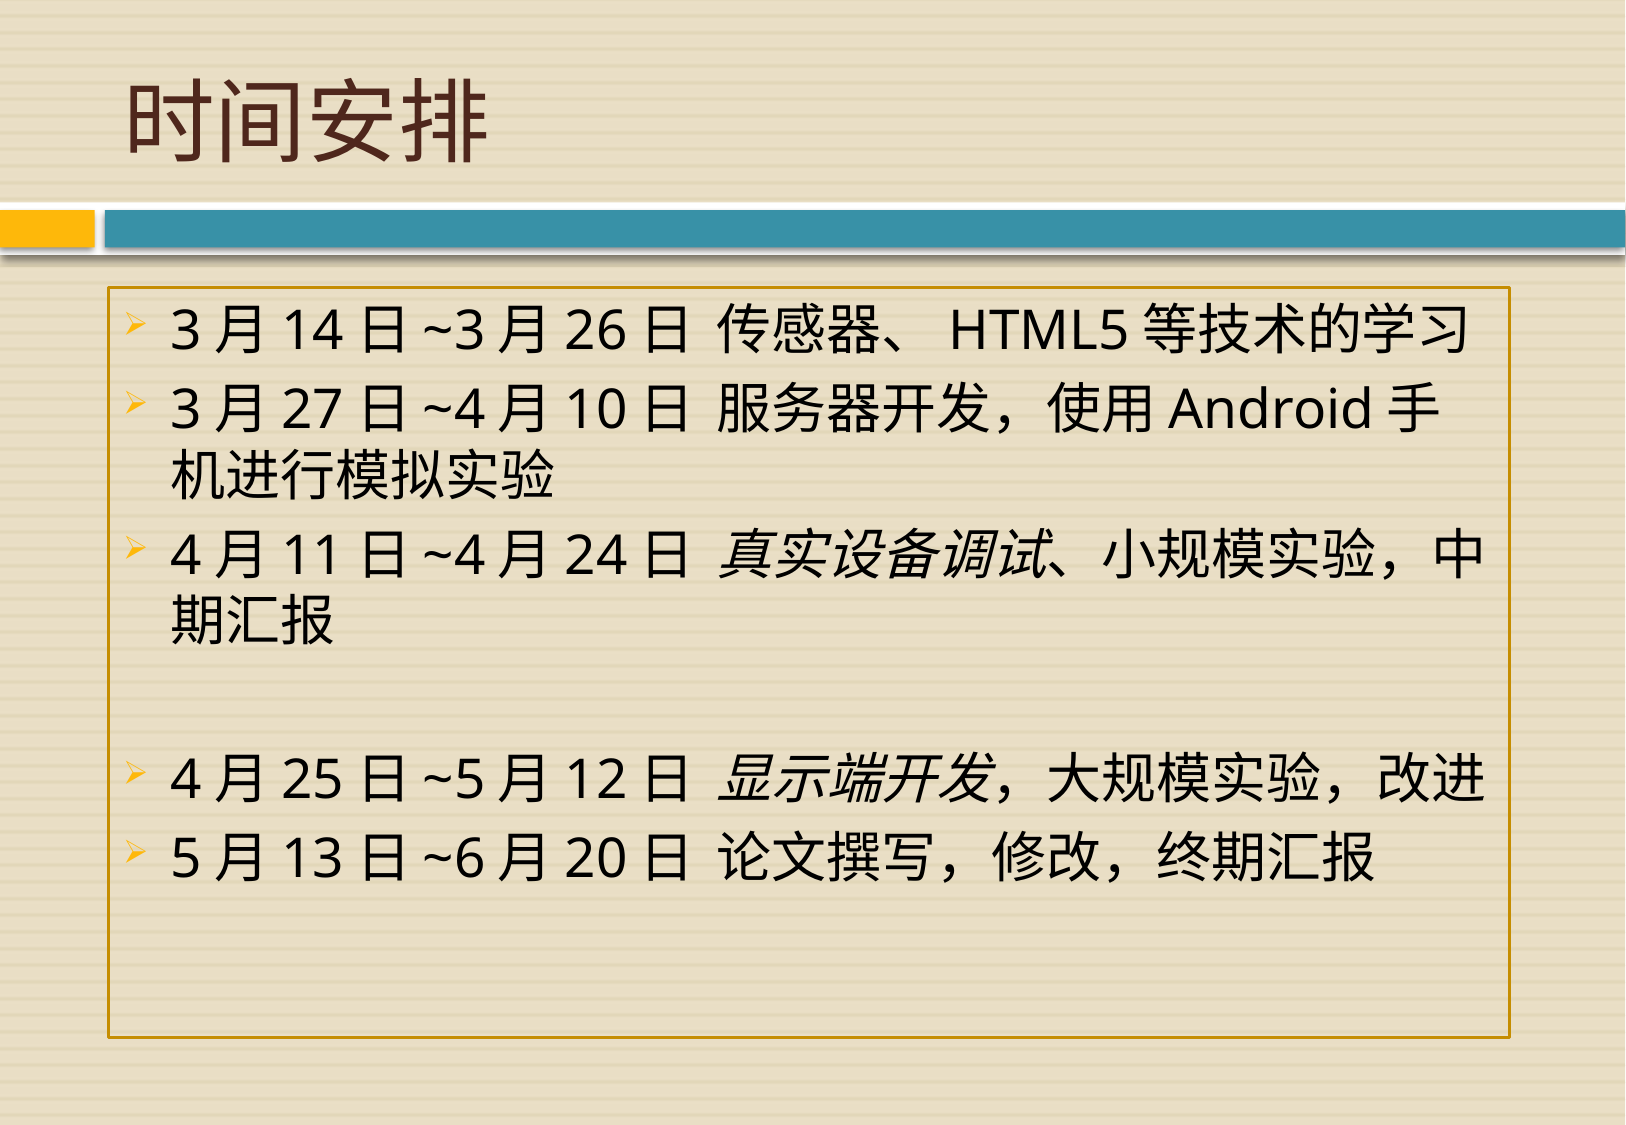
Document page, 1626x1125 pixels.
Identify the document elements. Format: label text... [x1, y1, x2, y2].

title 时间安排 [108, 37, 1558, 200]
list 3月14日~3月26日 传感器、HTML5等技术的学习 3月27日~4月10日 服务器开发，使用Android手机进行模拟实验 4月11日~4月24日 真实设备调试、小规模实验，中期汇报 4月25日~5月12日 显示端开发，大规模实验，改进 5月13日~6月20日 论文撰写，修改，终期汇报 [108, 287, 1510, 1038]
